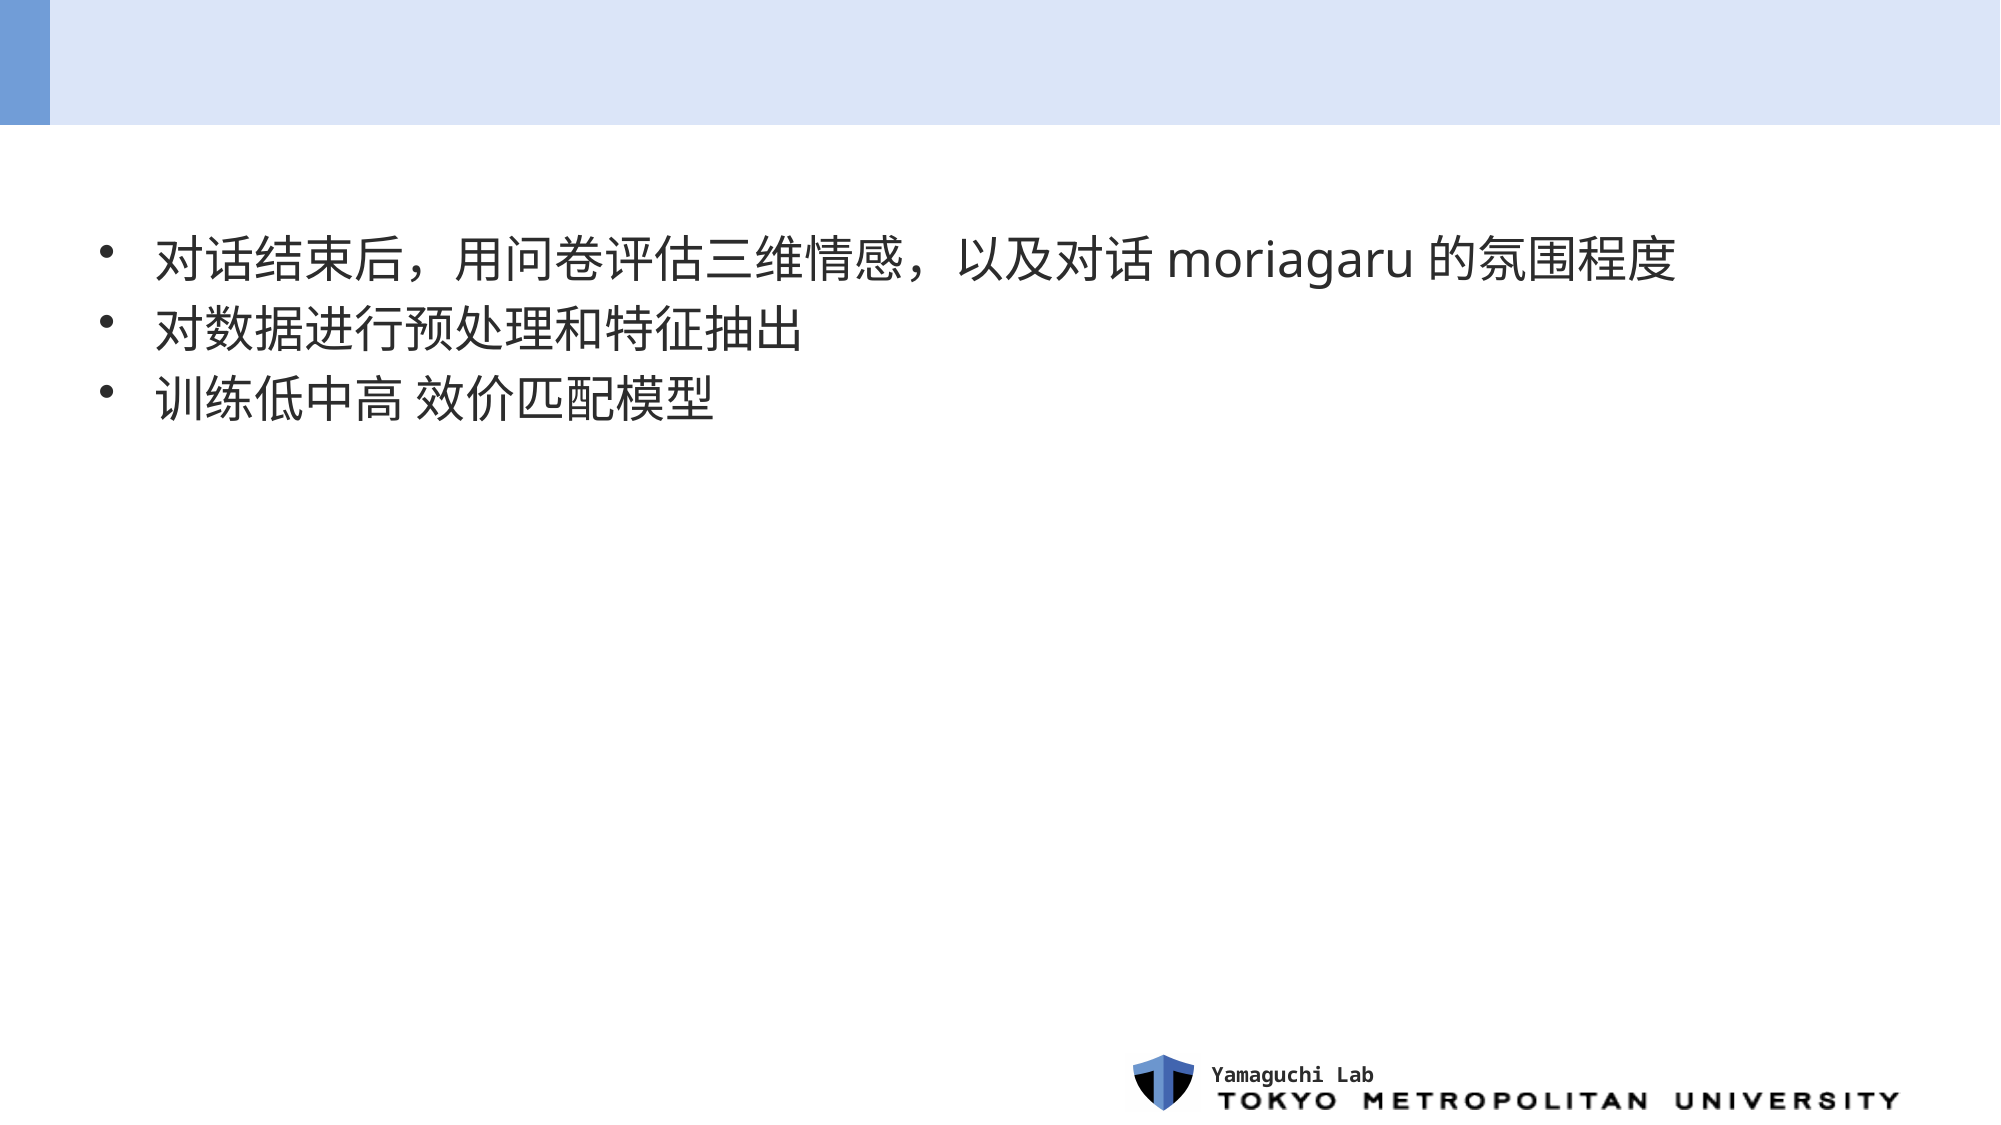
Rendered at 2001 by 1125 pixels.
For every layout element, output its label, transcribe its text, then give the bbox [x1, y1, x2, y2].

slide_number [1820, 1067, 1987, 1105]
picture [1217, 1091, 1901, 1110]
list 对话结束后，用问卷评估三维情感，以及对话moriagaru的氛围程度 对数据进行预处理和特征抽出 训练低中高 效价匹配模型 [83, 149, 1934, 882]
picture [1125, 1053, 1201, 1112]
